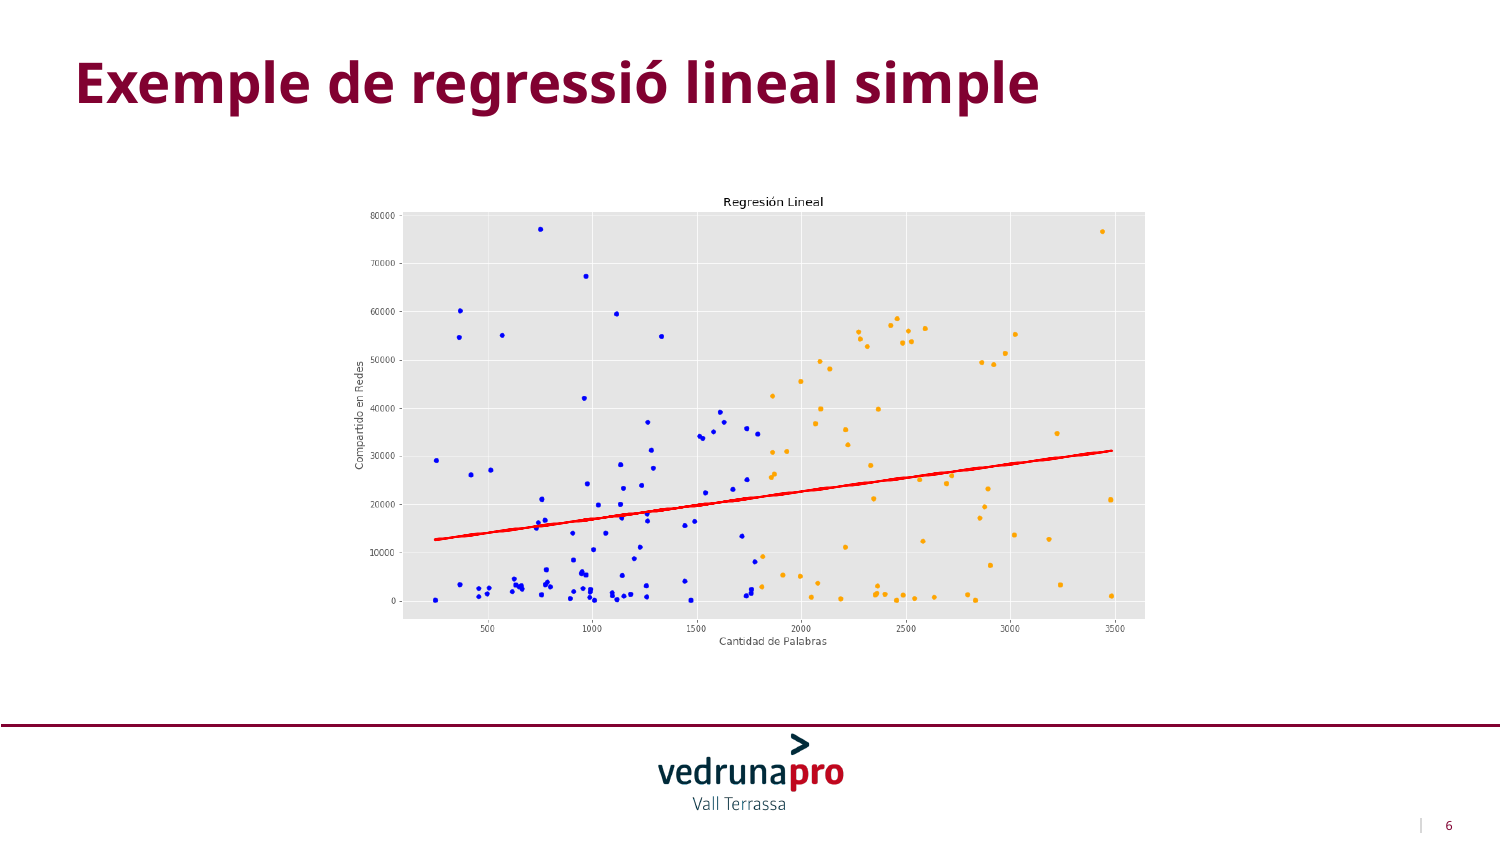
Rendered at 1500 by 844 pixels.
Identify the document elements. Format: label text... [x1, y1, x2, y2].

list Exemple de regressió lineal simple [74, 47, 1428, 131]
picture [657, 718, 845, 818]
picture [348, 190, 1154, 654]
